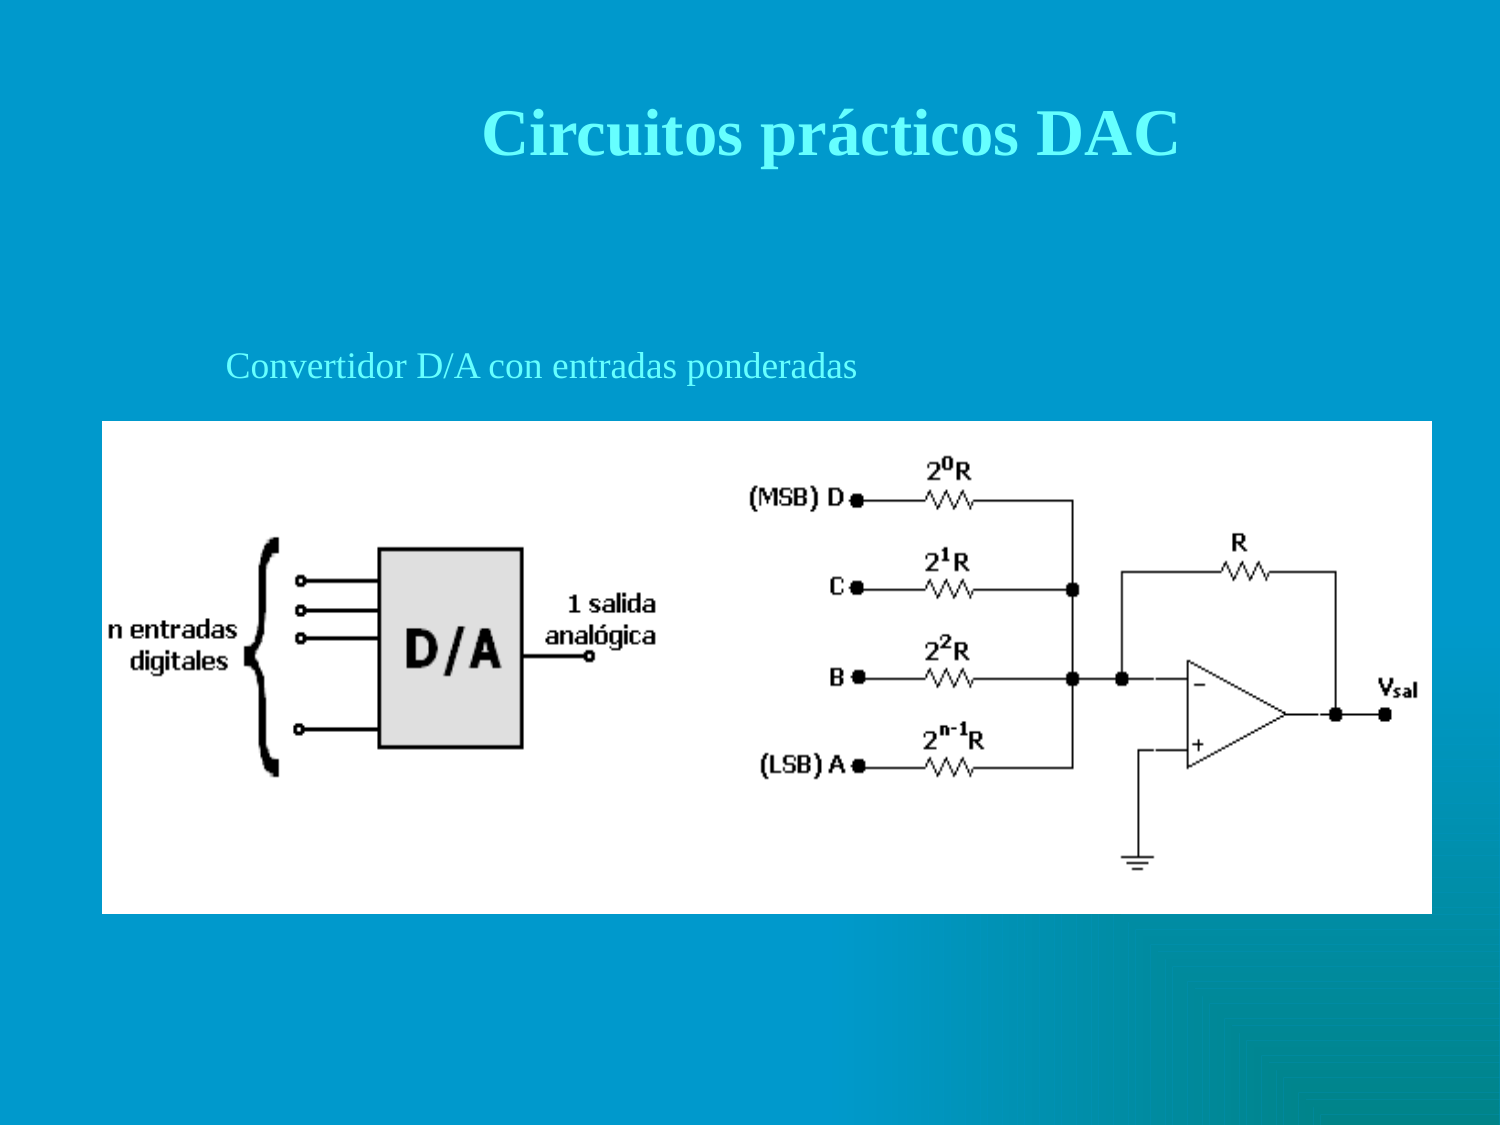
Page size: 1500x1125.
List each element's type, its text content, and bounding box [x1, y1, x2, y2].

text_box Convertidor D/A con entradas ponderadas [210, 269, 1336, 420]
picture [103, 422, 1432, 916]
text_box Circuitos prácticos DAC [269, 35, 1395, 223]
